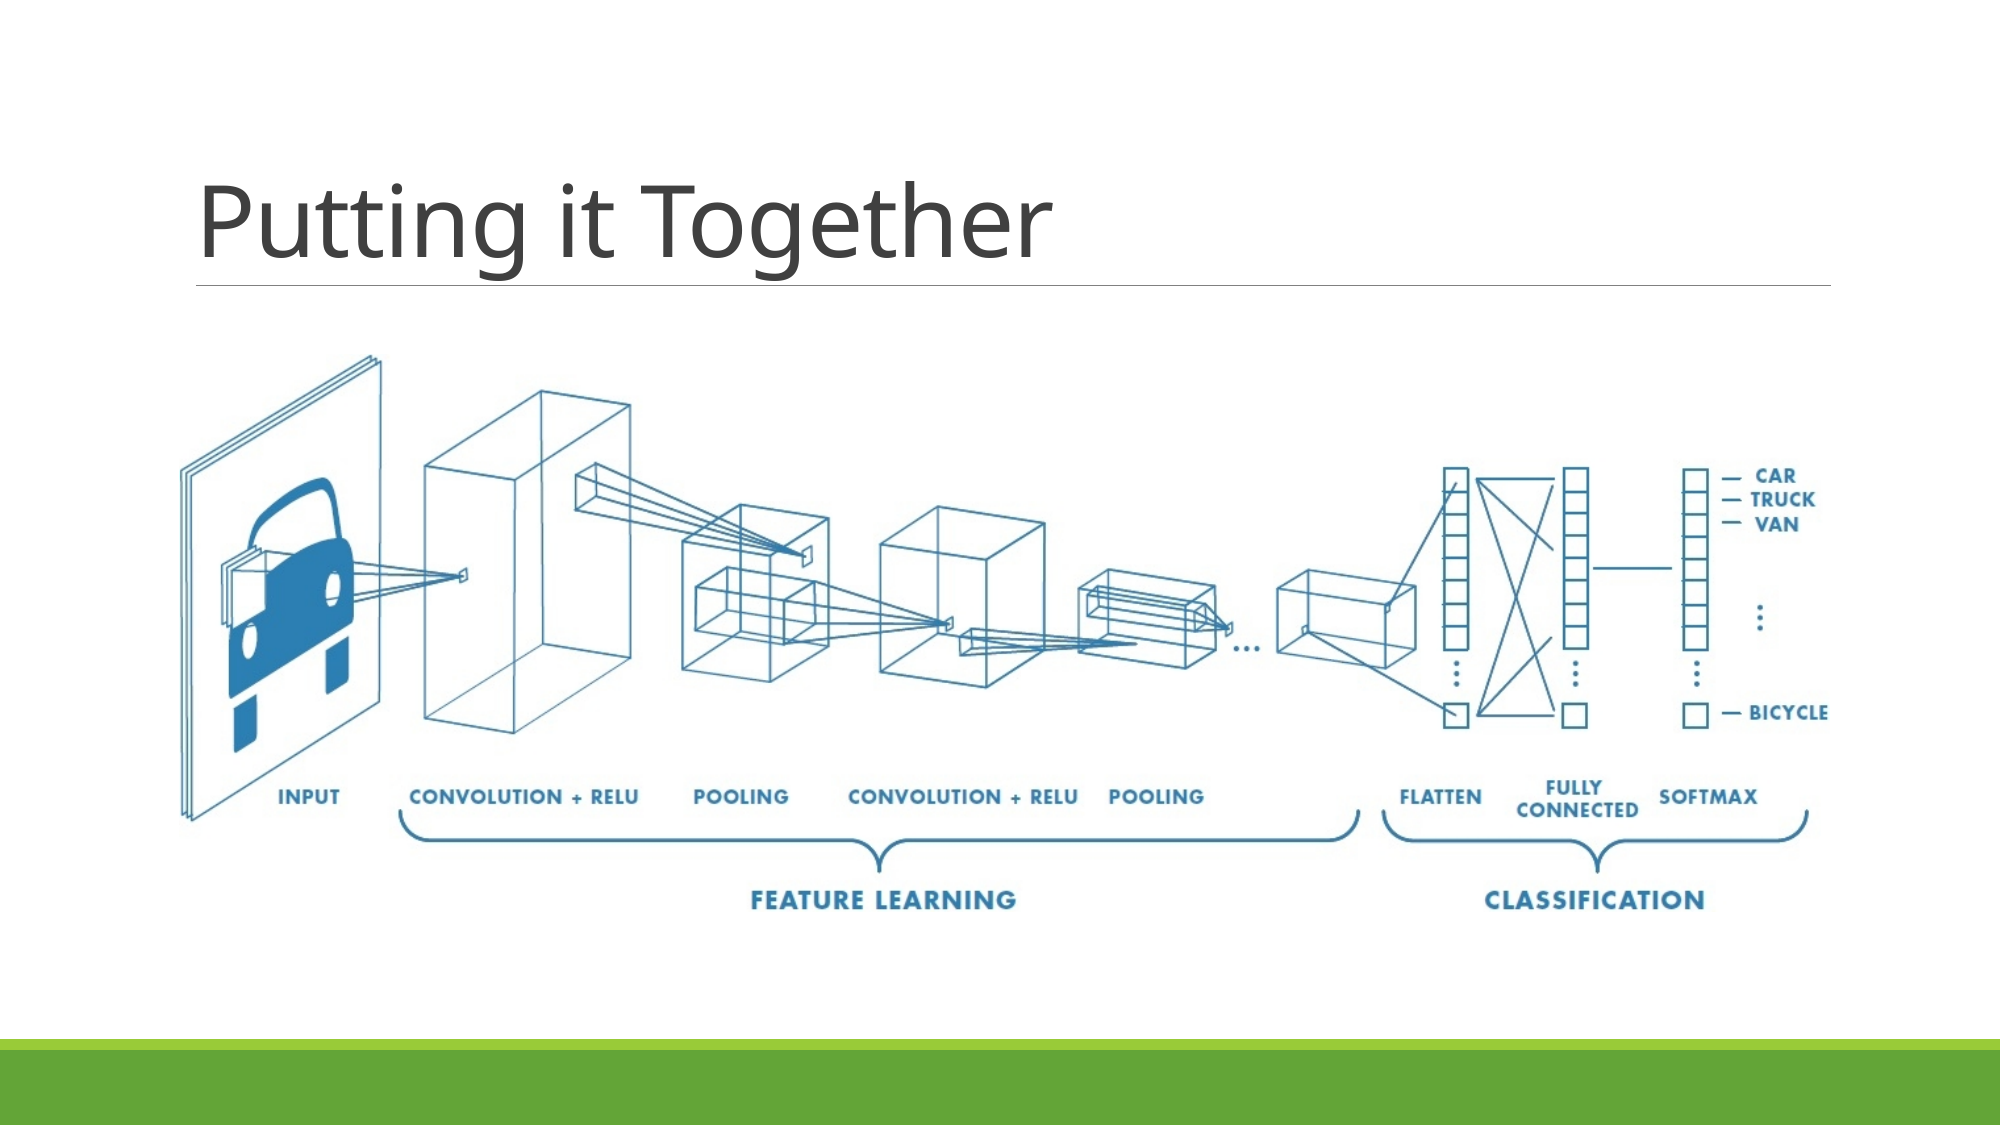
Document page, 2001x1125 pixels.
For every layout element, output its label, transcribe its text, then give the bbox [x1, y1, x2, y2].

title Putting it Together [180, 47, 1830, 285]
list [179, 353, 1831, 912]
